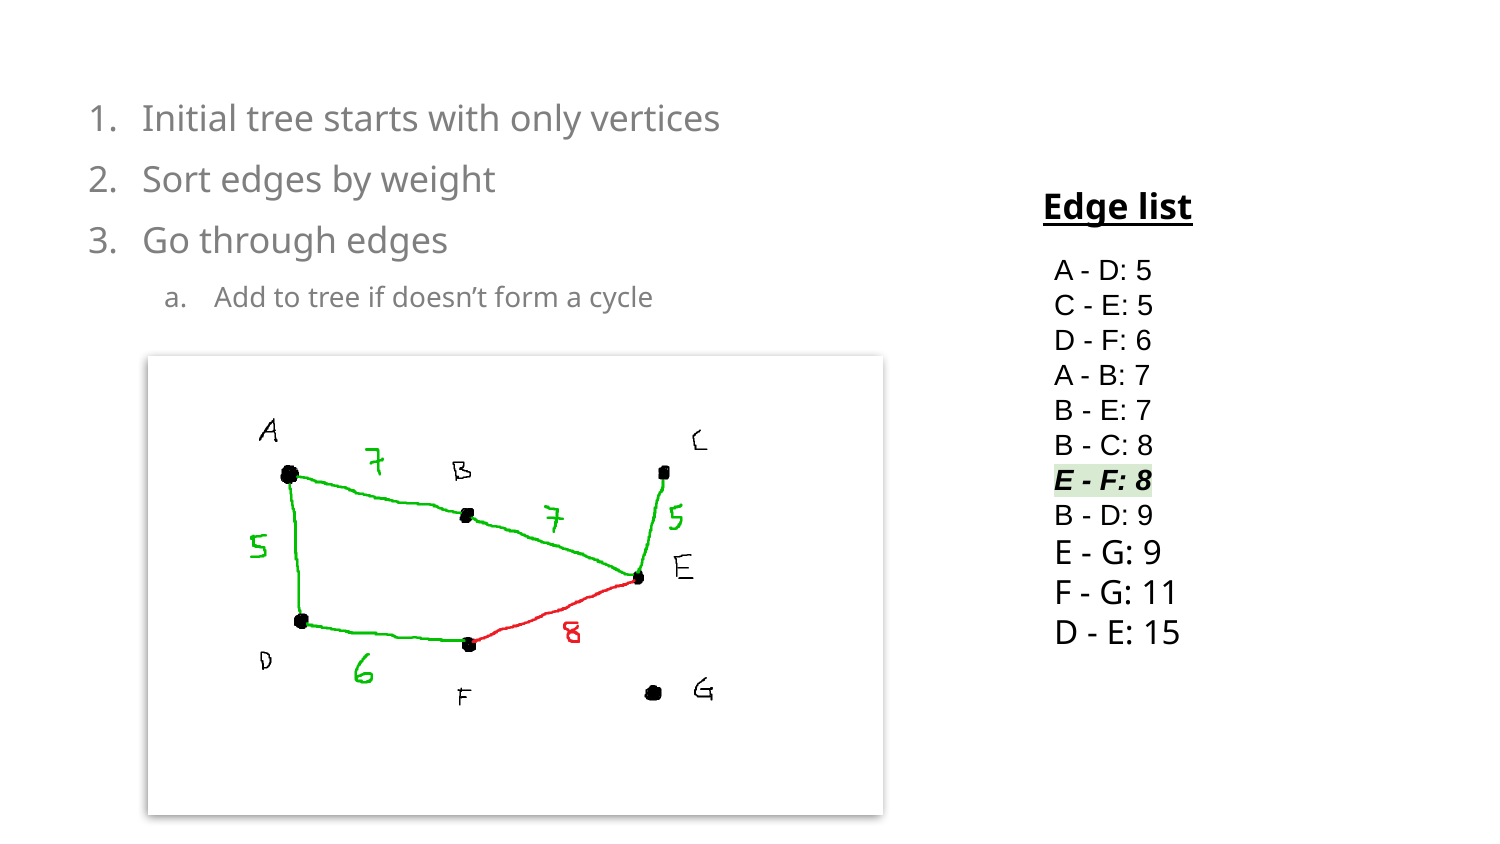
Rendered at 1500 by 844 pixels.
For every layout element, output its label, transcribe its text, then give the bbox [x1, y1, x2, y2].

list Initial tree starts with only vertices Sort edges by weight Go through edges Add to tree if doesn’t form a cycle [55, 84, 750, 363]
text_box Edge list [1027, 169, 1327, 243]
picture [147, 356, 883, 815]
text_box A - D: 5 C - E: 5 D - F: 6 A - B: 7 B - E: 7 B - C: 8 E - F: 8 B - D: 9 E - G: 9 F - G: 11 D - E: 15 [1039, 243, 1269, 707]
